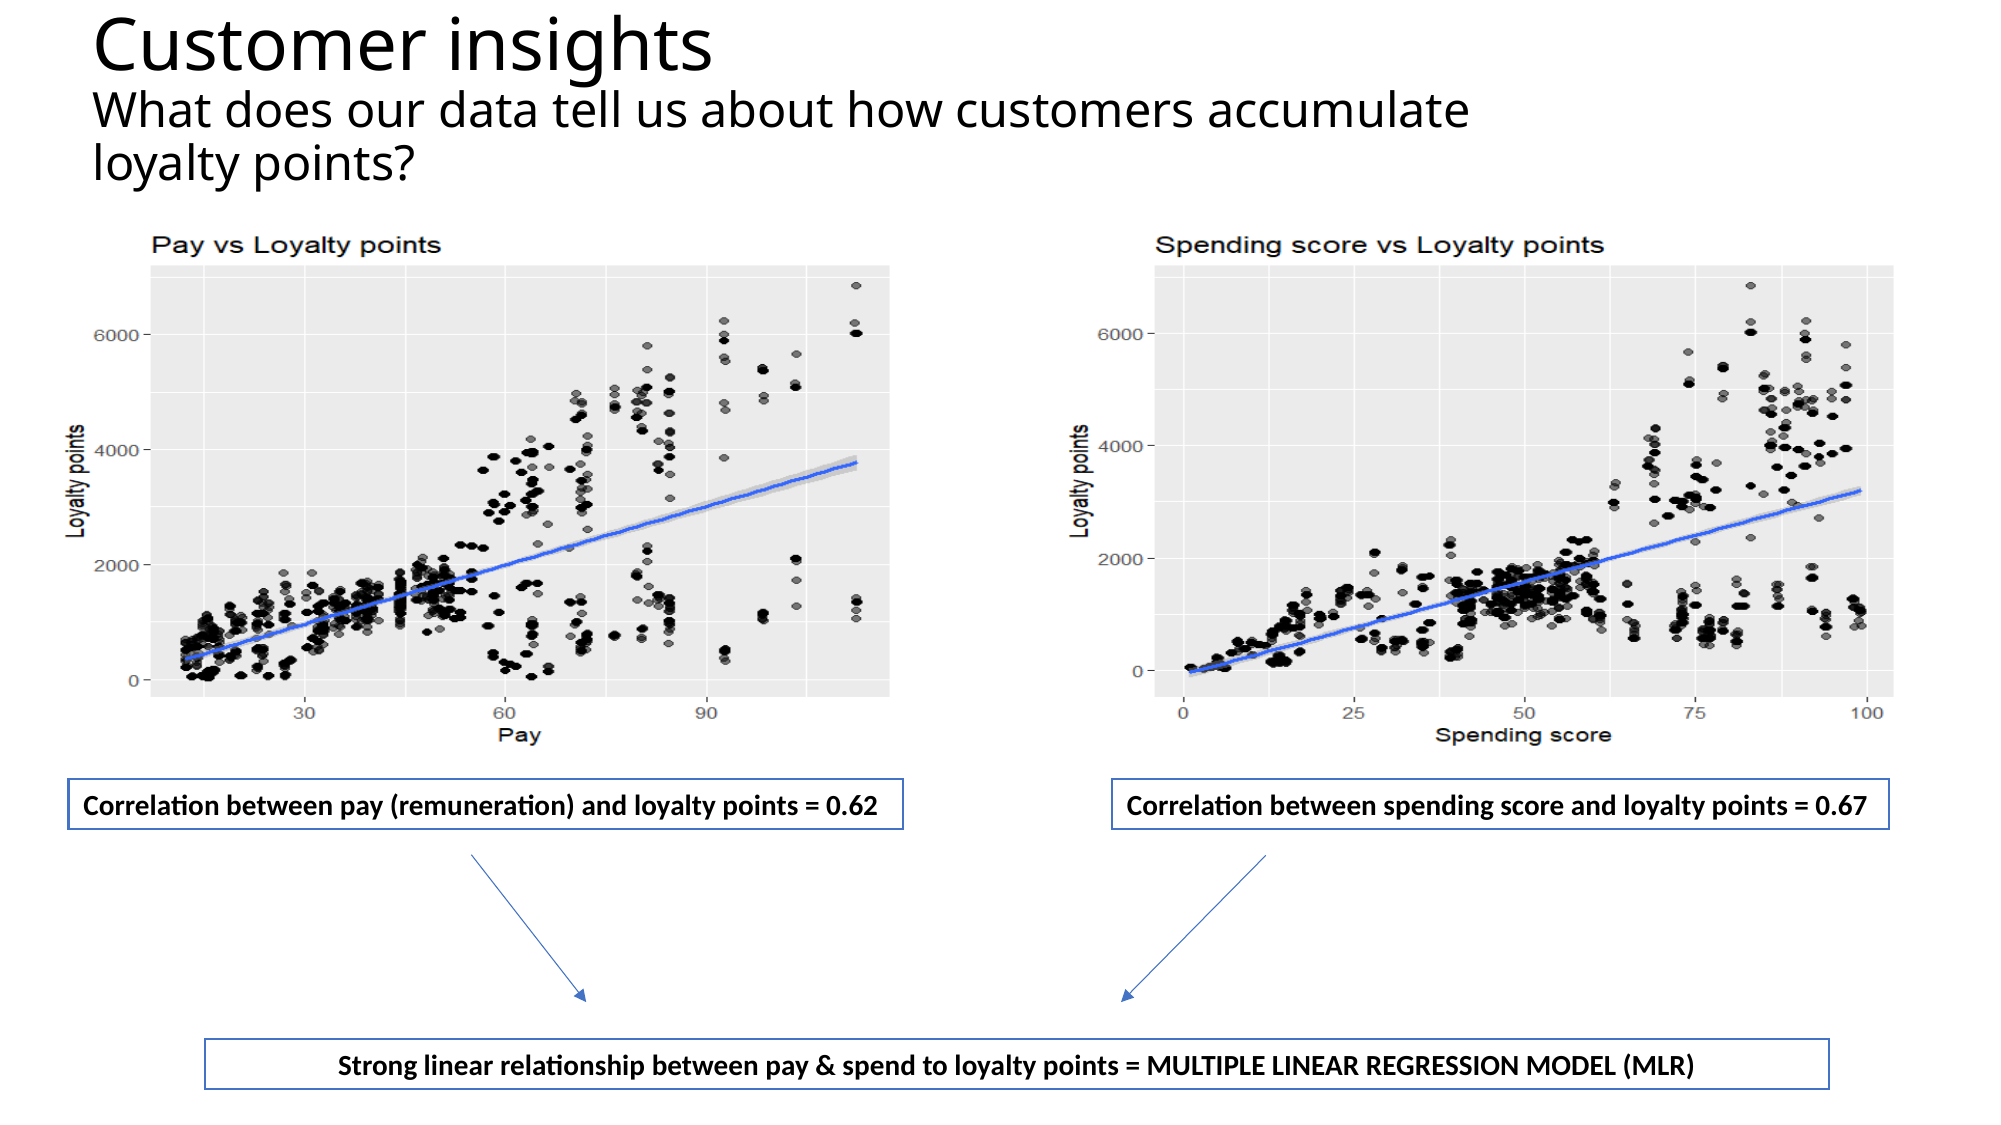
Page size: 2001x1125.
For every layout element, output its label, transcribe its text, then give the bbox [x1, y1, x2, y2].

text_box Correlation between spending score and loyalty points = 0.67 [1111, 778, 1890, 830]
text_box Strong linear relationship between pay & spend to loyalty points = MULTIPLE LINEAR REGRESSION MODEL (MLR) [204, 1038, 1830, 1090]
picture [50, 225, 904, 754]
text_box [471, 854, 587, 1003]
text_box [1121, 855, 1266, 1003]
title Customer insights What does our data tell us about how customers accumulate loyalty points? [77, 0, 1488, 199]
picture [1054, 225, 1908, 754]
text_box Correlation between pay (remuneration) and loyalty points = 0.62 [67, 778, 904, 830]
